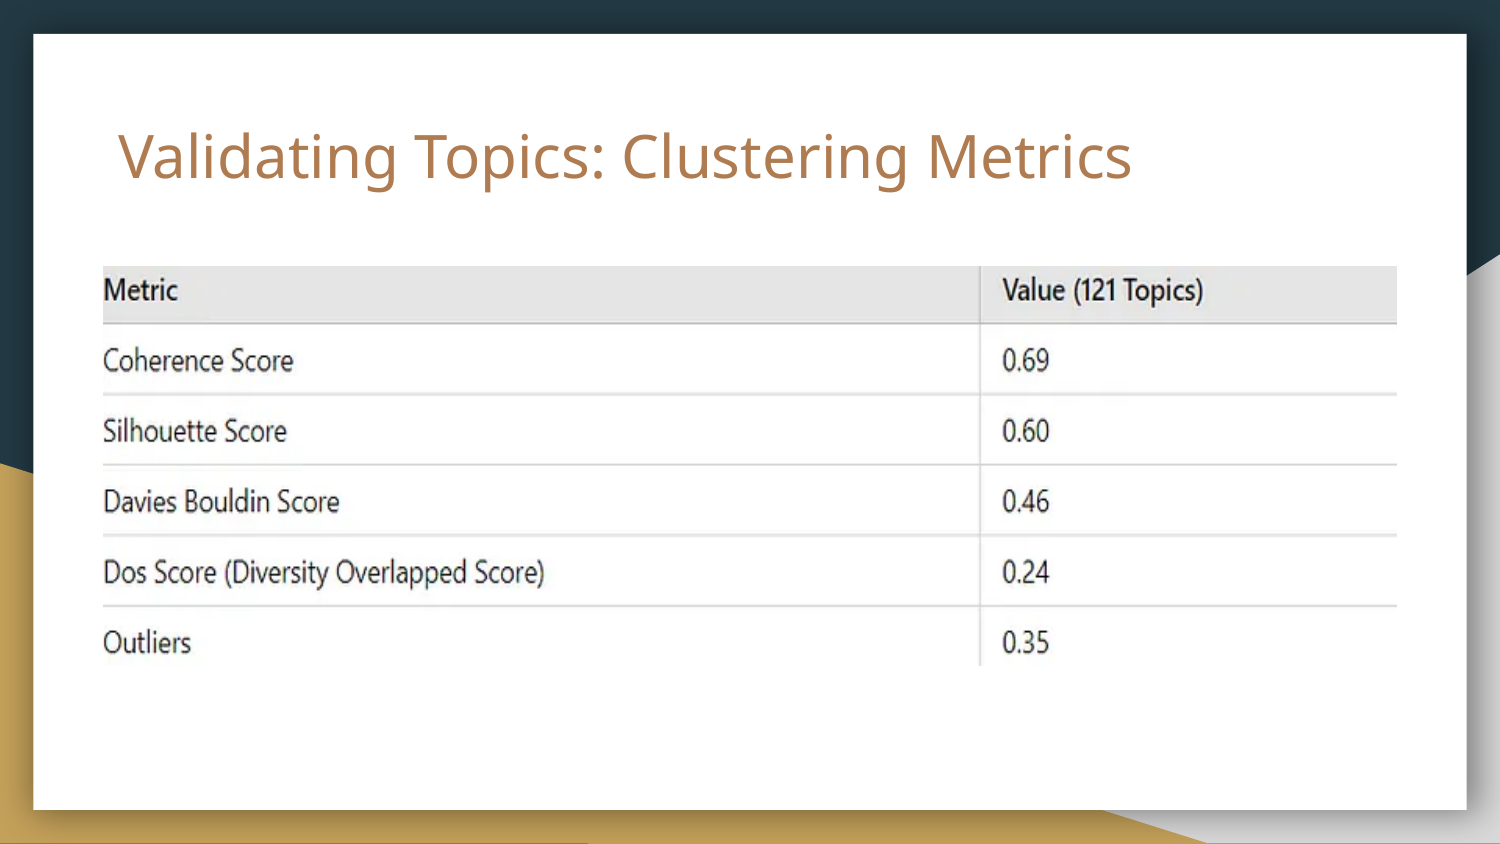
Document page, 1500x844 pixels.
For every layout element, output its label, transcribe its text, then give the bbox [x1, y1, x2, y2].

picture [102, 266, 1398, 667]
title Validating Topics: Clustering Metrics [103, 99, 1335, 212]
